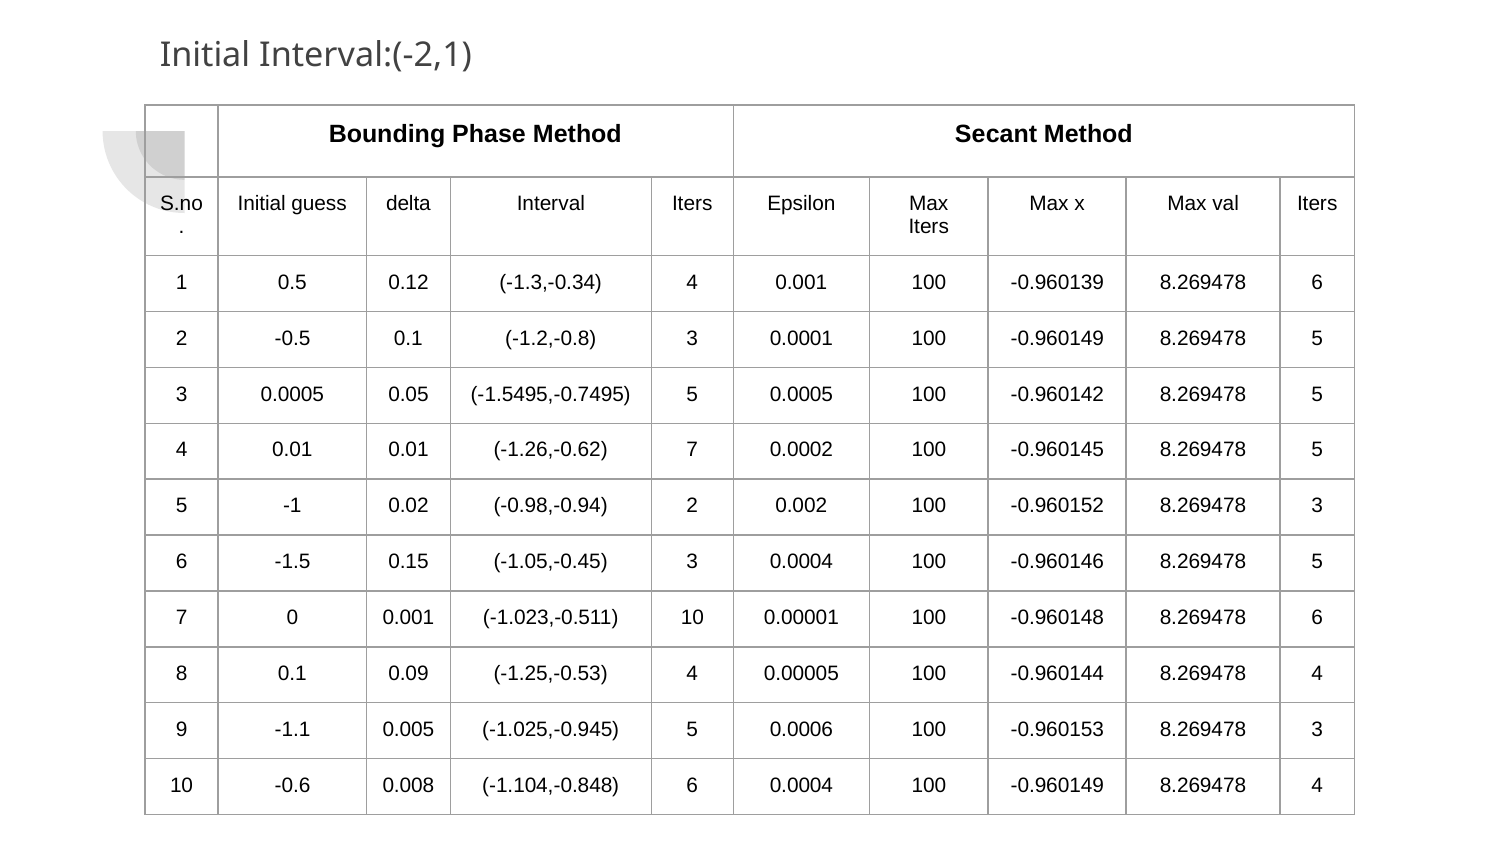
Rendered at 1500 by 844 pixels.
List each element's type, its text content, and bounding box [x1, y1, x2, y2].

table_cell 3 [1281, 480, 1354, 534]
table_cell (-1.023,-0.511) [451, 592, 651, 646]
table_cell 0.005 [367, 703, 450, 758]
table_cell 1 [146, 256, 217, 311]
table_cell -1 [219, 480, 366, 534]
table_cell 8.269478 [1127, 536, 1279, 590]
table_cell (-1.26,-0.62) [451, 424, 651, 478]
table_cell 9 [146, 703, 217, 758]
table_cell 0.00005 [734, 648, 869, 702]
table_cell 0.02 [367, 480, 450, 534]
table_header Secant Method [734, 106, 1354, 176]
table_cell 0.1 [367, 312, 450, 367]
table_cell 0.0006 [734, 703, 869, 758]
table_cell 5 [652, 703, 733, 758]
table_cell 4 [1281, 648, 1354, 702]
table_cell 2 [652, 480, 733, 534]
table_cell 5 [1281, 424, 1354, 478]
table_header [146, 106, 217, 176]
table_cell Epsilon [734, 178, 869, 255]
table_cell 0.0002 [734, 424, 869, 478]
table_cell 5 [1281, 536, 1354, 590]
table_cell Interval [451, 178, 651, 255]
table_cell 8.269478 [1127, 368, 1279, 423]
table_cell 4 [652, 256, 733, 311]
table_cell -1.1 [219, 703, 366, 758]
table_cell -1.5 [219, 536, 366, 590]
table_cell 8.269478 [1127, 648, 1279, 702]
table_cell 8.269478 [1127, 480, 1279, 534]
table_cell S.no. [146, 178, 217, 255]
table_cell Initial guess [219, 178, 366, 255]
table_cell 0.0005 [219, 368, 366, 423]
table_cell 5 [1281, 312, 1354, 367]
table_cell (-1.104,-0.848) [451, 759, 651, 814]
table_cell 6 [652, 759, 733, 814]
table_cell 100 [870, 312, 987, 367]
table_cell 6 [146, 536, 217, 590]
table_cell 0.05 [367, 368, 450, 423]
table_cell 0.0004 [734, 759, 869, 814]
table_cell 100 [870, 759, 987, 814]
table_cell 6 [1281, 256, 1354, 311]
table_cell -0.960145 [989, 424, 1125, 478]
table_cell 3 [1281, 703, 1354, 758]
table_cell 100 [870, 648, 987, 702]
table_cell 0.001 [367, 592, 450, 646]
table_cell 100 [870, 424, 987, 478]
table_cell Max x [989, 178, 1125, 255]
table_cell (-1.25,-0.53) [451, 648, 651, 702]
table_cell 0.002 [734, 480, 869, 534]
table_cell 4 [146, 424, 217, 478]
table_cell -0.960148 [989, 592, 1125, 646]
table_cell 0.0004 [734, 536, 869, 590]
table_cell 5 [652, 368, 733, 423]
table_cell 8.269478 [1127, 592, 1279, 646]
table_cell 0.008 [367, 759, 450, 814]
table_cell -0.960153 [989, 703, 1125, 758]
table_cell Max val [1127, 178, 1279, 255]
table_cell 3 [652, 536, 733, 590]
table_cell 0.01 [219, 424, 366, 478]
table_cell 7 [652, 424, 733, 478]
table_cell 0 [219, 592, 366, 646]
table_cell -0.5 [219, 312, 366, 367]
table_cell 100 [870, 592, 987, 646]
table_cell 8.269478 [1127, 424, 1279, 478]
table_cell 8.269478 [1127, 312, 1279, 367]
table_cell -0.960139 [989, 256, 1125, 311]
table_cell 4 [1281, 759, 1354, 814]
table_cell Iters [652, 178, 733, 255]
table_cell 0.0001 [734, 312, 869, 367]
table_cell 100 [870, 480, 987, 534]
table_cell (-1.025,-0.945) [451, 703, 651, 758]
table_cell -0.960149 [989, 759, 1125, 814]
table_cell 3 [146, 368, 217, 423]
table_cell 7 [146, 592, 217, 646]
table_cell 8.269478 [1127, 759, 1279, 814]
table_cell 5 [146, 480, 217, 534]
table_cell 0.5 [219, 256, 366, 311]
table_cell 4 [652, 648, 733, 702]
table_cell 0.01 [367, 424, 450, 478]
table_cell -0.960144 [989, 648, 1125, 702]
table_cell -0.960142 [989, 368, 1125, 423]
table_cell (-1.5495,-0.7495) [451, 368, 651, 423]
table_cell 8.269478 [1127, 256, 1279, 311]
table_cell -0.6 [219, 759, 366, 814]
table_cell (-1.2,-0.8) [451, 312, 651, 367]
table_cell Iters [1281, 178, 1354, 255]
table_cell (-1.3,-0.34) [451, 256, 651, 311]
table_cell Max Iters [870, 178, 987, 255]
table_cell 8.269478 [1127, 703, 1279, 758]
table_cell 10 [652, 592, 733, 646]
table_cell 0.12 [367, 256, 450, 311]
table_cell -0.960146 [989, 536, 1125, 590]
table_cell 8 [146, 648, 217, 702]
table_cell 0.15 [367, 536, 450, 590]
table_cell 3 [652, 312, 733, 367]
table_header Bounding Phase Method [219, 106, 733, 176]
table_cell 100 [870, 703, 987, 758]
table_cell (-1.05,-0.45) [451, 536, 651, 590]
table_cell 100 [870, 256, 987, 311]
table_cell 0.001 [734, 256, 869, 311]
table_cell 2 [146, 312, 217, 367]
table_cell -0.960149 [989, 312, 1125, 367]
table_cell -0.960152 [989, 480, 1125, 534]
table_cell 0.1 [219, 648, 366, 702]
table_cell delta [367, 178, 450, 255]
table_cell 100 [870, 536, 987, 590]
table_cell 0.09 [367, 648, 450, 702]
table_cell 0.00001 [734, 592, 869, 646]
table_cell 6 [1281, 592, 1354, 646]
title Initial Interval:(-2,1) [144, 15, 1299, 92]
table_cell 100 [870, 368, 987, 423]
table_cell 10 [146, 759, 217, 814]
table_cell 5 [1281, 368, 1354, 423]
table_cell 0.0005 [734, 368, 869, 423]
table_cell (-0.98,-0.94) [451, 480, 651, 534]
